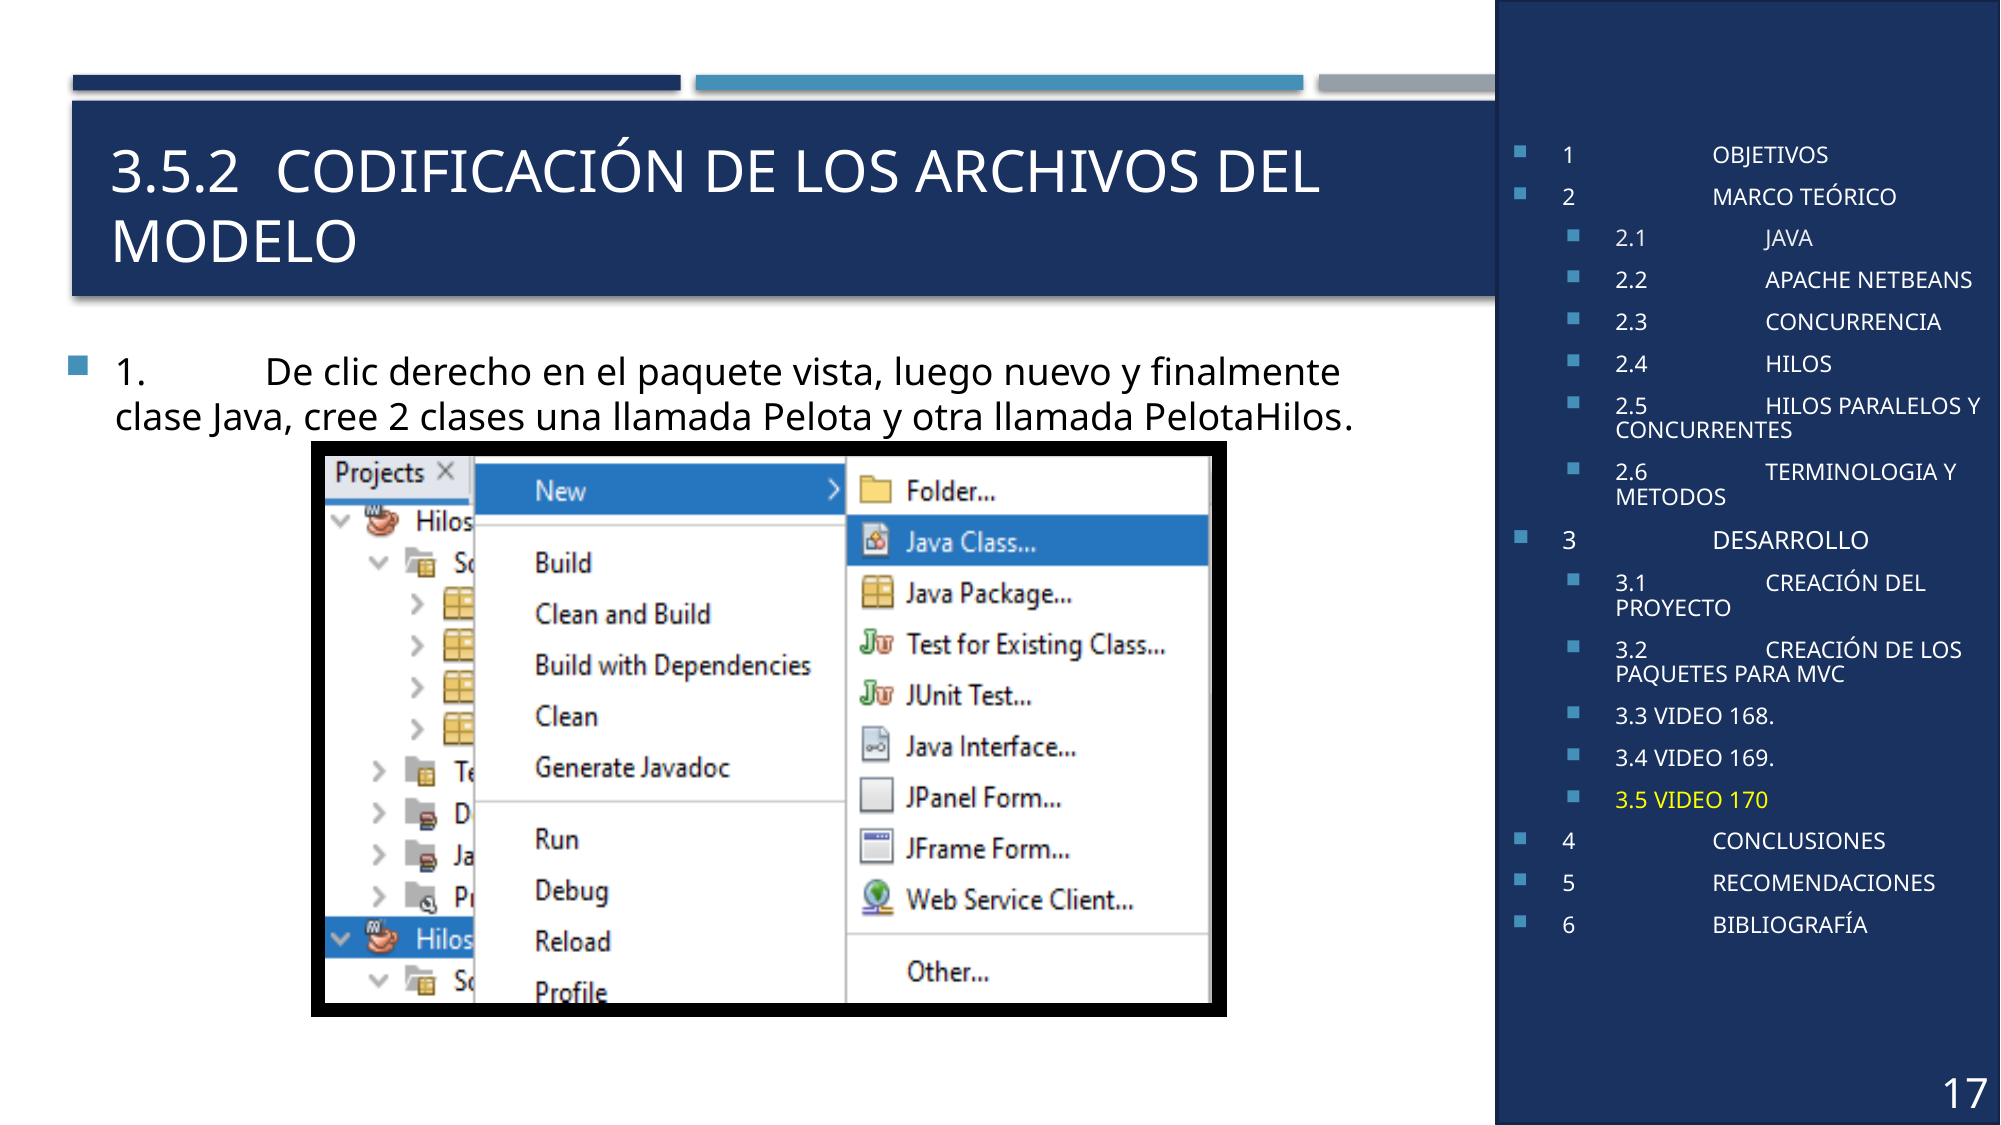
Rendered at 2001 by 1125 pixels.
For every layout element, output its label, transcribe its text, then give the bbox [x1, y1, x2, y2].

title 3.5.2 CODIFICACIÓN DE LOS ARCHIVOS DEL MODELO [95, 115, 1490, 282]
picture [324, 455, 1213, 1003]
list 1. De clic derecho en el paquete vista, luego nuevo y finalmente clase Java, cree 2 clases una llamada Pelota y otra llamada PelotaHilos. [49, 257, 1424, 529]
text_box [1496, 0, 2000, 1125]
